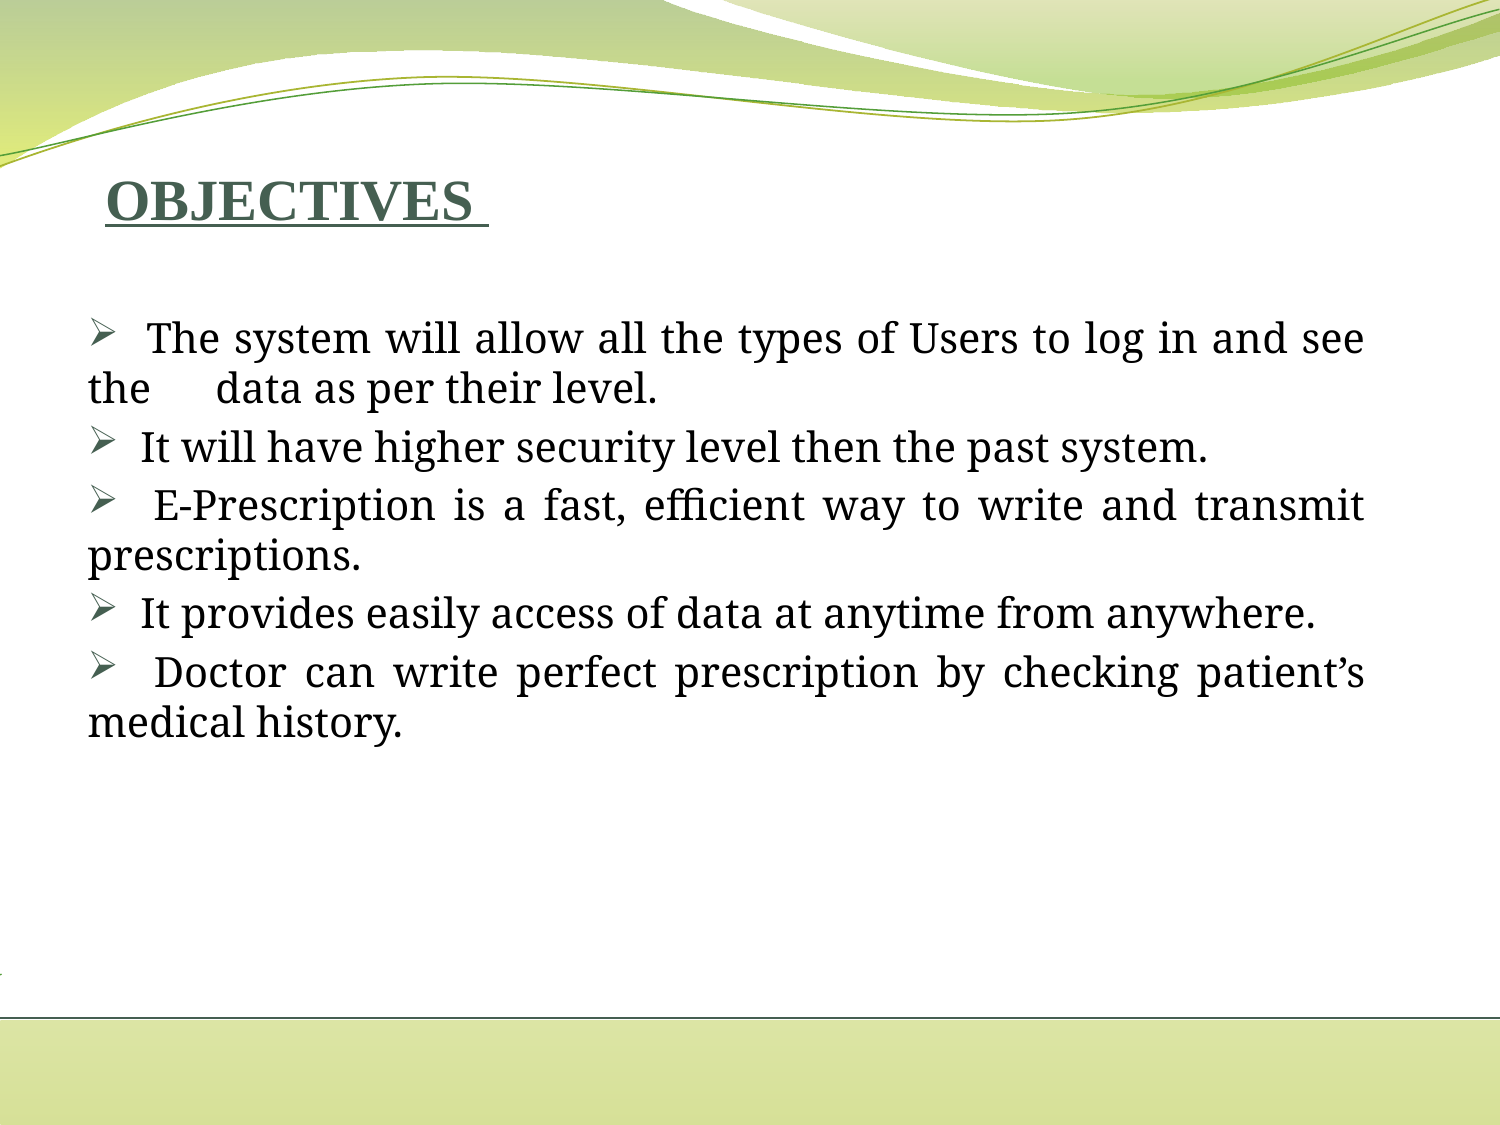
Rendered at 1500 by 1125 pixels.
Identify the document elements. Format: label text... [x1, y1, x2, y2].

title OBJECTIVES [105, 58, 1394, 232]
subtitle The system will allow all the types of Users to log in and see the data as per their level. It will have higher security level then the past system. E-Prescription is a fast, efficient way to write and transmit prescriptions. It provides easily access of data at anytime from anywhere. Doctor can write perfect prescription by checking patient’s medical history. [87, 304, 1376, 926]
